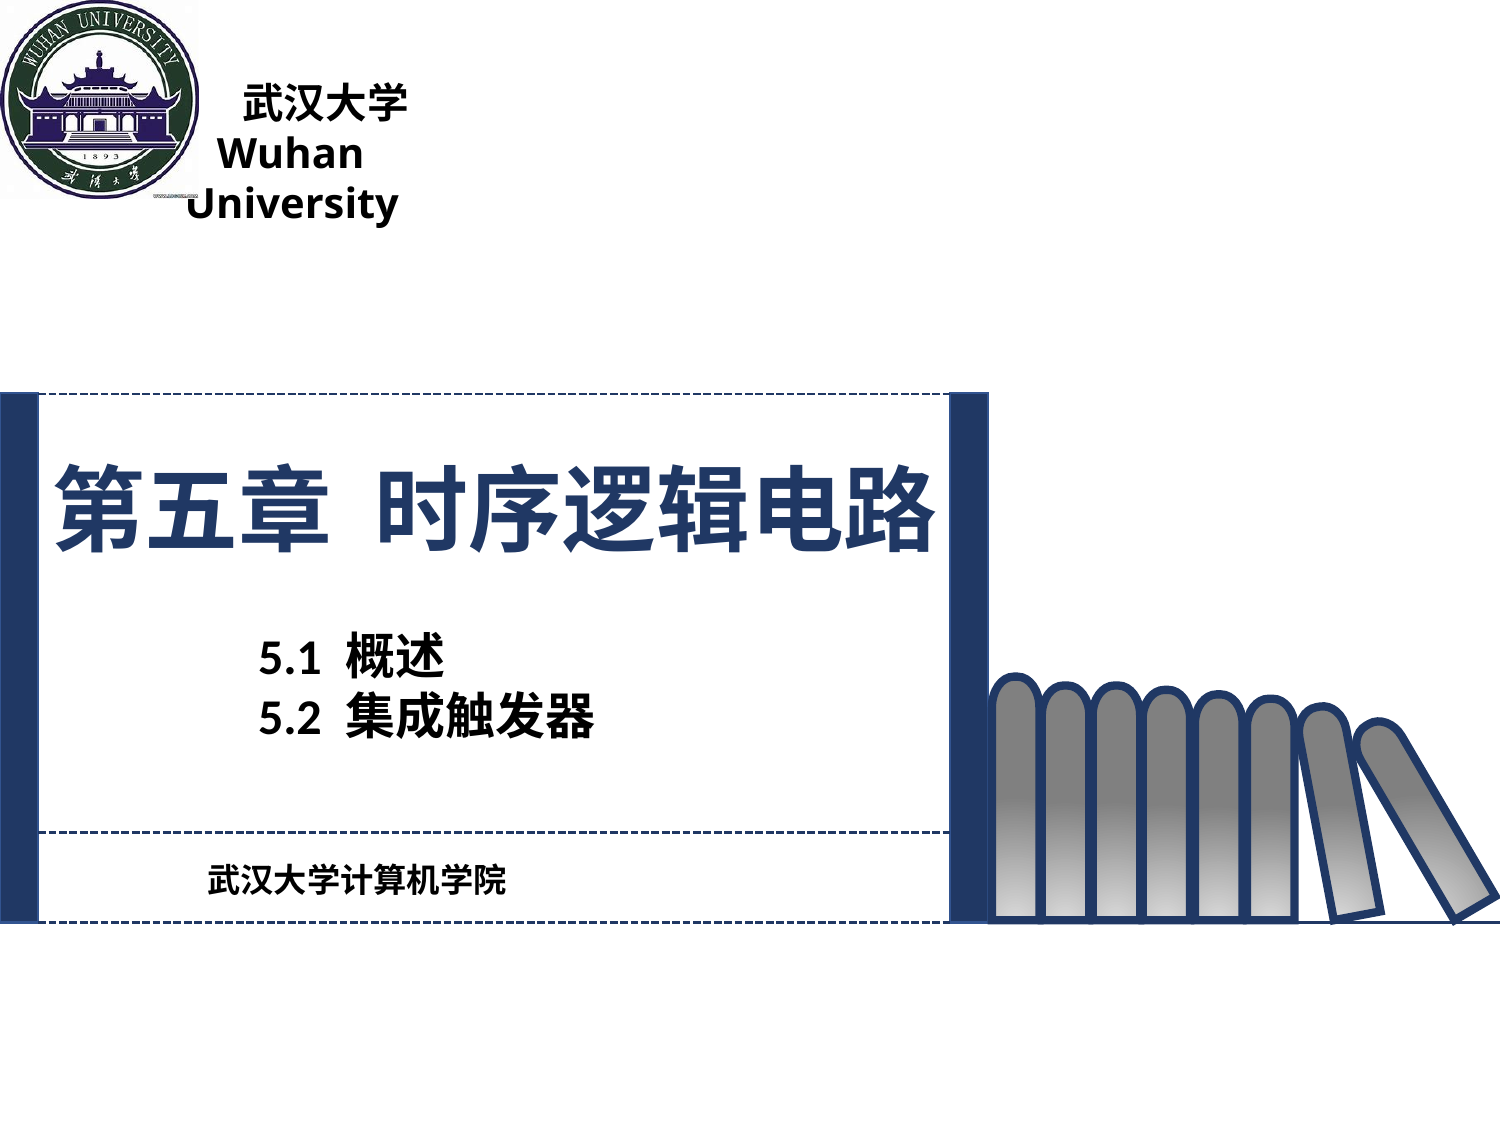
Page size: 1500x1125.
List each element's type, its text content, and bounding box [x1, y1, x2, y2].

text_box [1091, 684, 1142, 922]
text_box 5.1 概述 5.2 集成触发器 [243, 616, 644, 752]
text_box [1355, 720, 1497, 922]
text_box [990, 675, 1041, 921]
text_box 武汉大学计算机学院 [192, 851, 556, 907]
text_box [1141, 688, 1192, 922]
text_box [0, 392, 39, 924]
picture [0, 0, 199, 199]
text_box 武汉大学 Wuhan University [169, 69, 513, 235]
text_box [1193, 693, 1244, 922]
text_box 第五章 时序逻辑电路 [25, 443, 963, 571]
text_box [1297, 705, 1382, 922]
text_box [1040, 684, 1091, 922]
text_box [1245, 697, 1296, 922]
text_box [949, 392, 989, 924]
